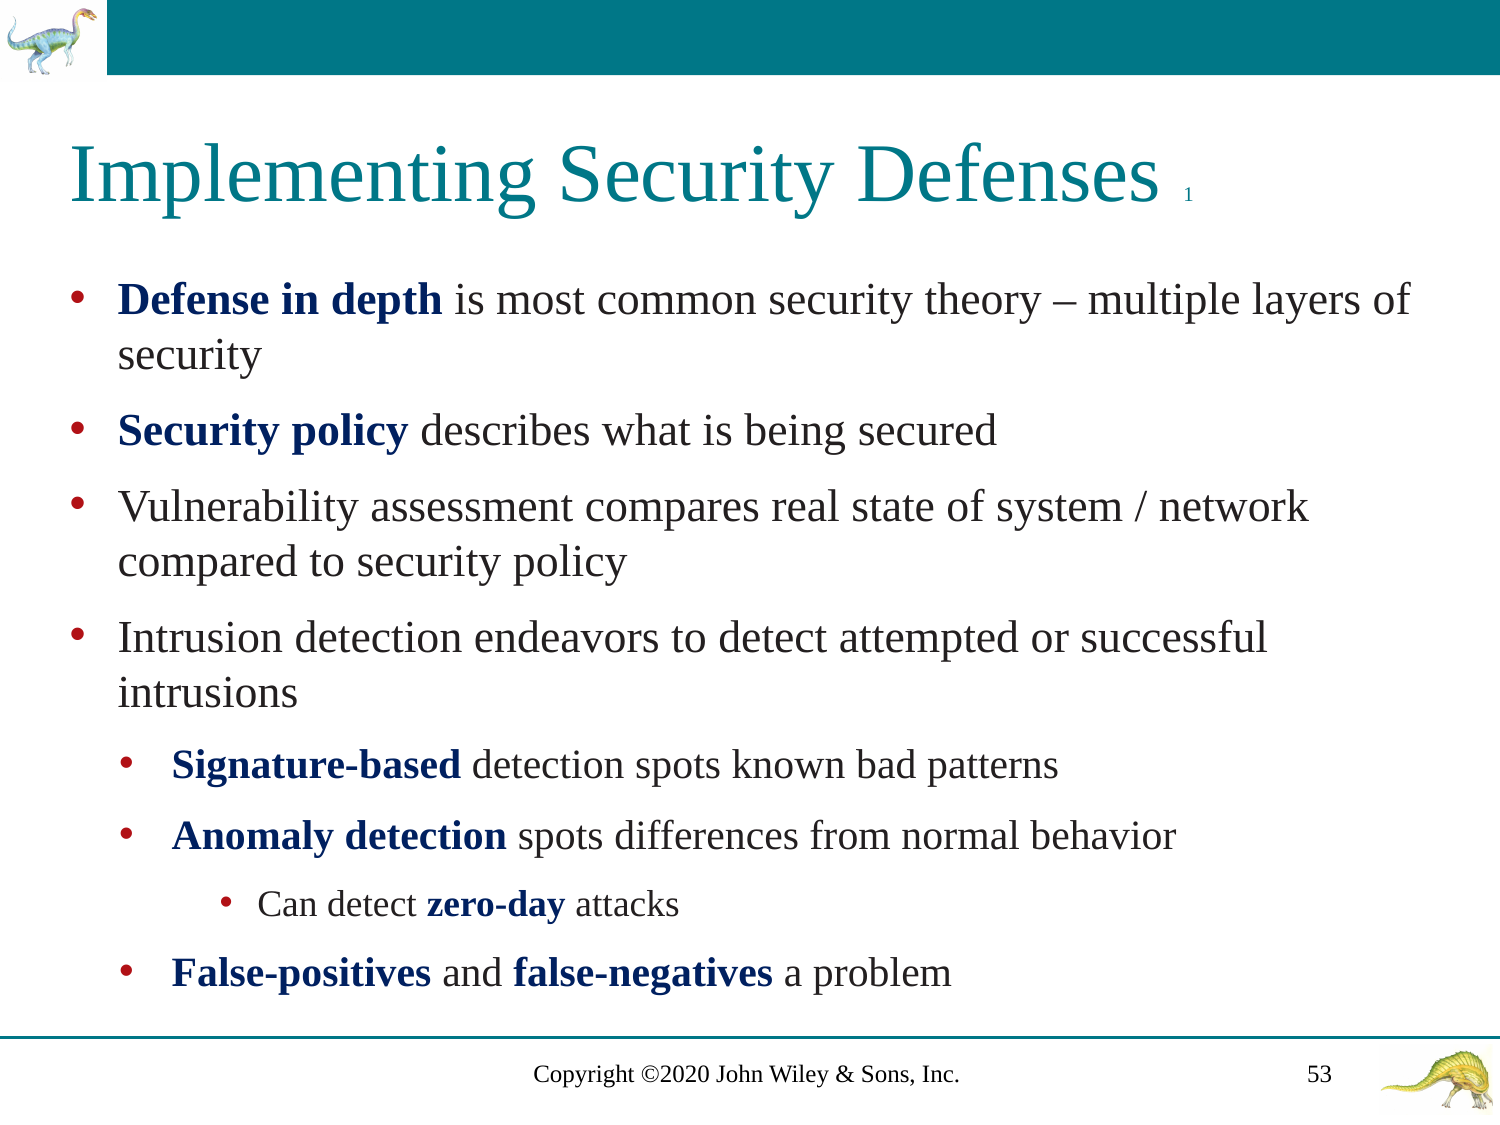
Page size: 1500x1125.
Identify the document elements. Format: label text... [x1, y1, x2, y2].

title Implementing Security Defenses 1 [54, 122, 1445, 227]
footer Copyright ©2020 John Wiley & Sons, Inc. [496, 1042, 1004, 1103]
picture [0, 0, 107, 82]
list Defense in depth is most common security theory – multiple layers of security Security policy describes what is being secured Vulnerability assessment compares real state of system / network compared to security policy Intrusion detection endeavors to detect attempted or successful intrusions Signature-based detection spots known bad patterns Anomaly detection spots differences from normal behavior Can detect zero-day attacks False-positives and false-negatives a problem [54, 261, 1444, 1021]
slide_number 53 [1083, 1042, 1348, 1103]
picture [1379, 1044, 1493, 1115]
